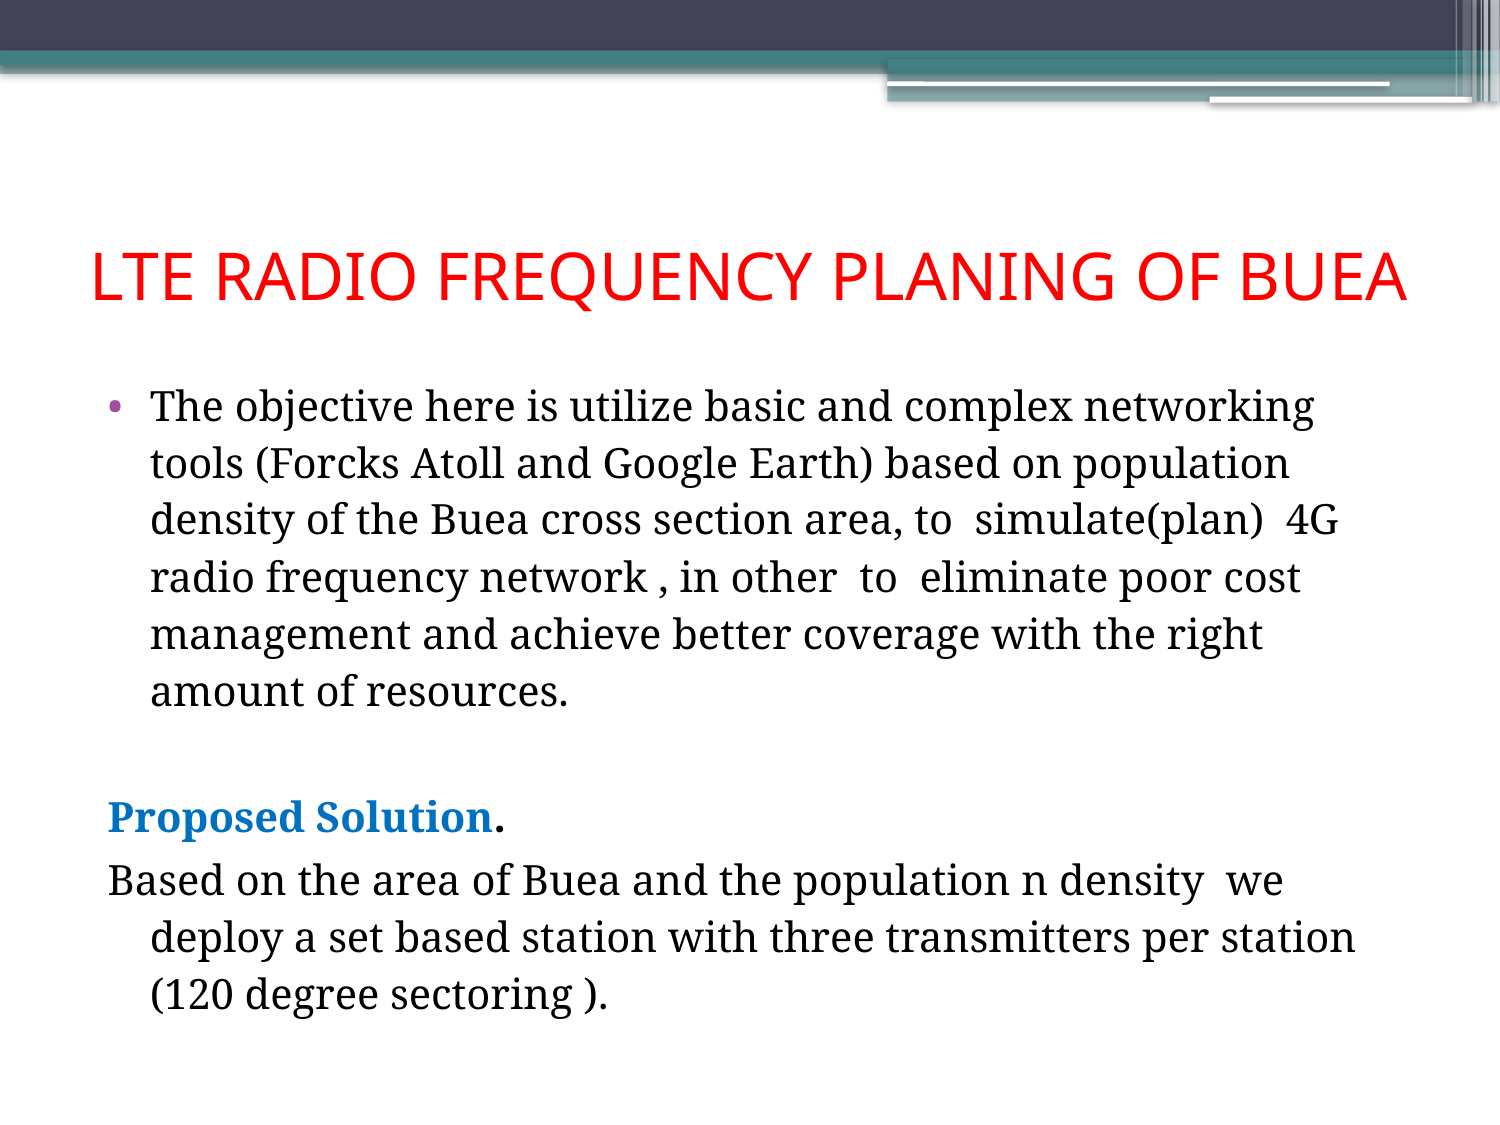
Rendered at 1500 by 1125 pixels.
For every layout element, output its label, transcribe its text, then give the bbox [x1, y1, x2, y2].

list The objective here is utilize basic and complex networking tools (Forcks Atoll and Google Earth) based on population density of the Buea cross section area, to simulate(plan) 4G radio frequency network , in other to eliminate poor cost management and achieve better coverage with the right amount of resources. Proposed Solution. Based on the area of Buea and the population n density we deploy a set based station with three transmitters per station (120 degree sectoring ). [75, 368, 1425, 1079]
title LTE RADIO FREQUENCY PLANING OF BUEA [75, 187, 1425, 363]
